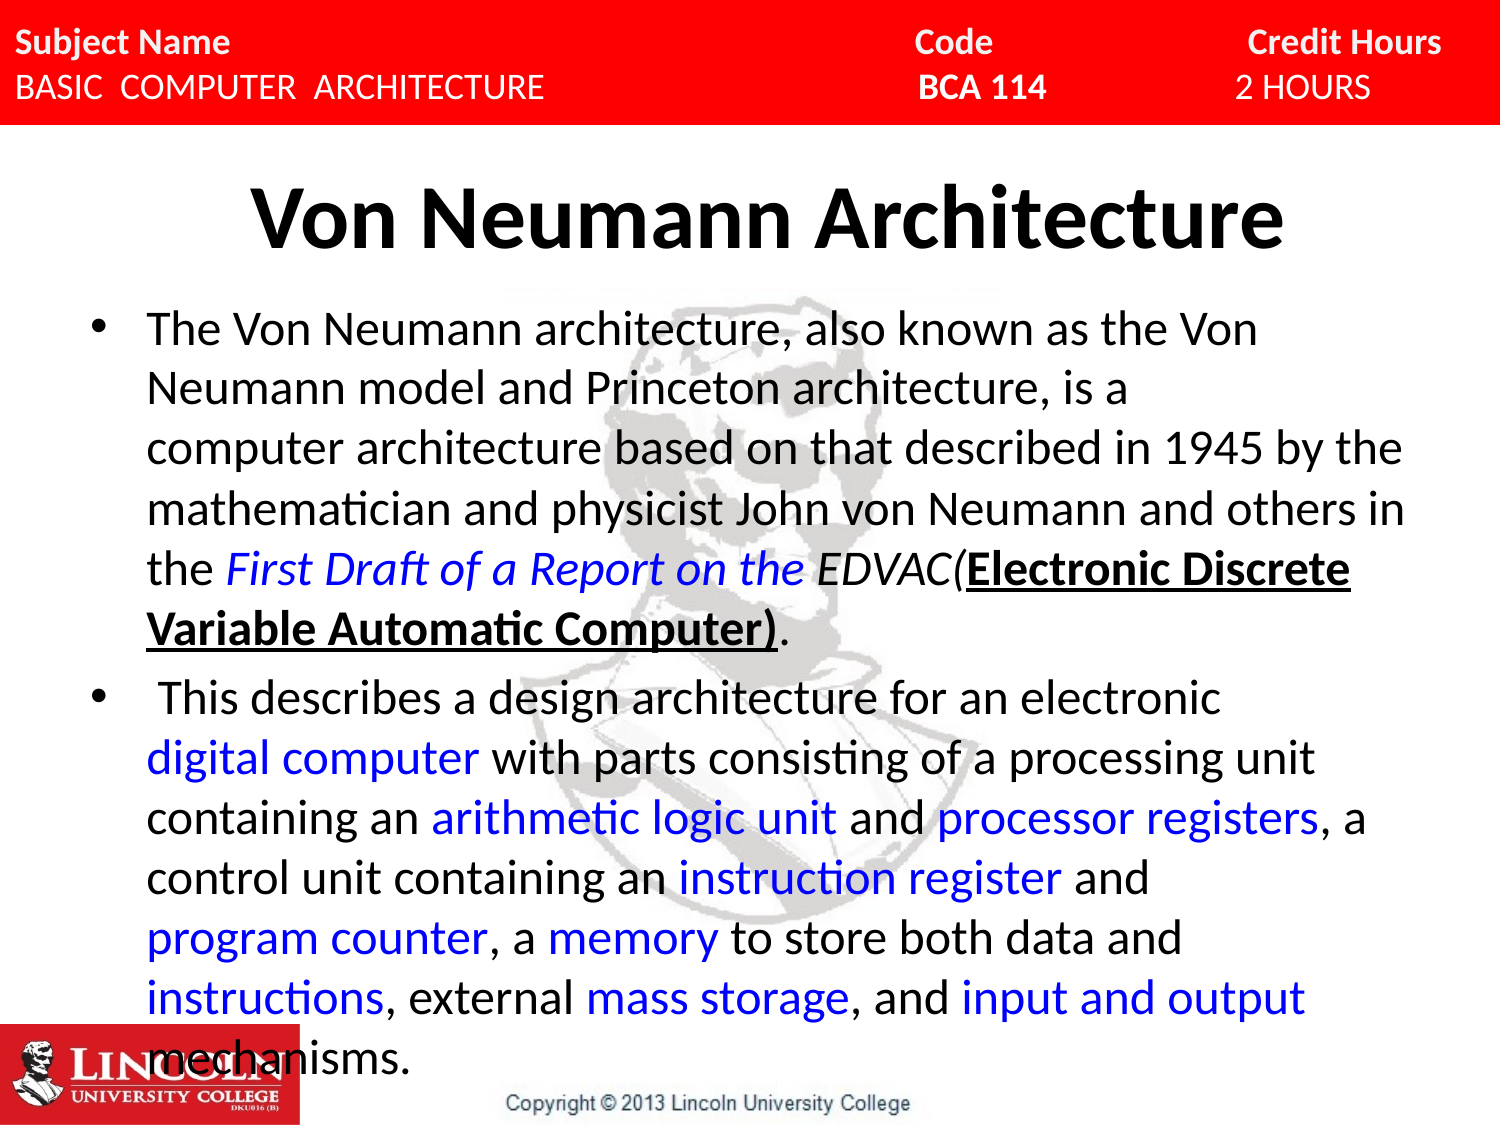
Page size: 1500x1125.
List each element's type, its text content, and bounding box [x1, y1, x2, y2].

picture [487, 1082, 936, 1125]
list The Von Neumann architecture, also known as the Von Neumann model and Princeton architecture, is a computer architecture based on that described in 1945 by the mathematician and physicist John von Neumann and others in the First Draft of a Report on the EDVAC(Electronic Discrete Variable Automatic Computer). This describes a design architecture for an electronic digital computer with parts consisting of a processing unit containing an arithmetic logic unit and processor registers, a control unit containing an instruction register and program counter, a memory to store both data and instructions, external mass storage, and input and output mechanisms. [74, 287, 1426, 1001]
picture [0, 1024, 300, 1125]
title Von Neumann Architecture [62, 149, 1475, 338]
